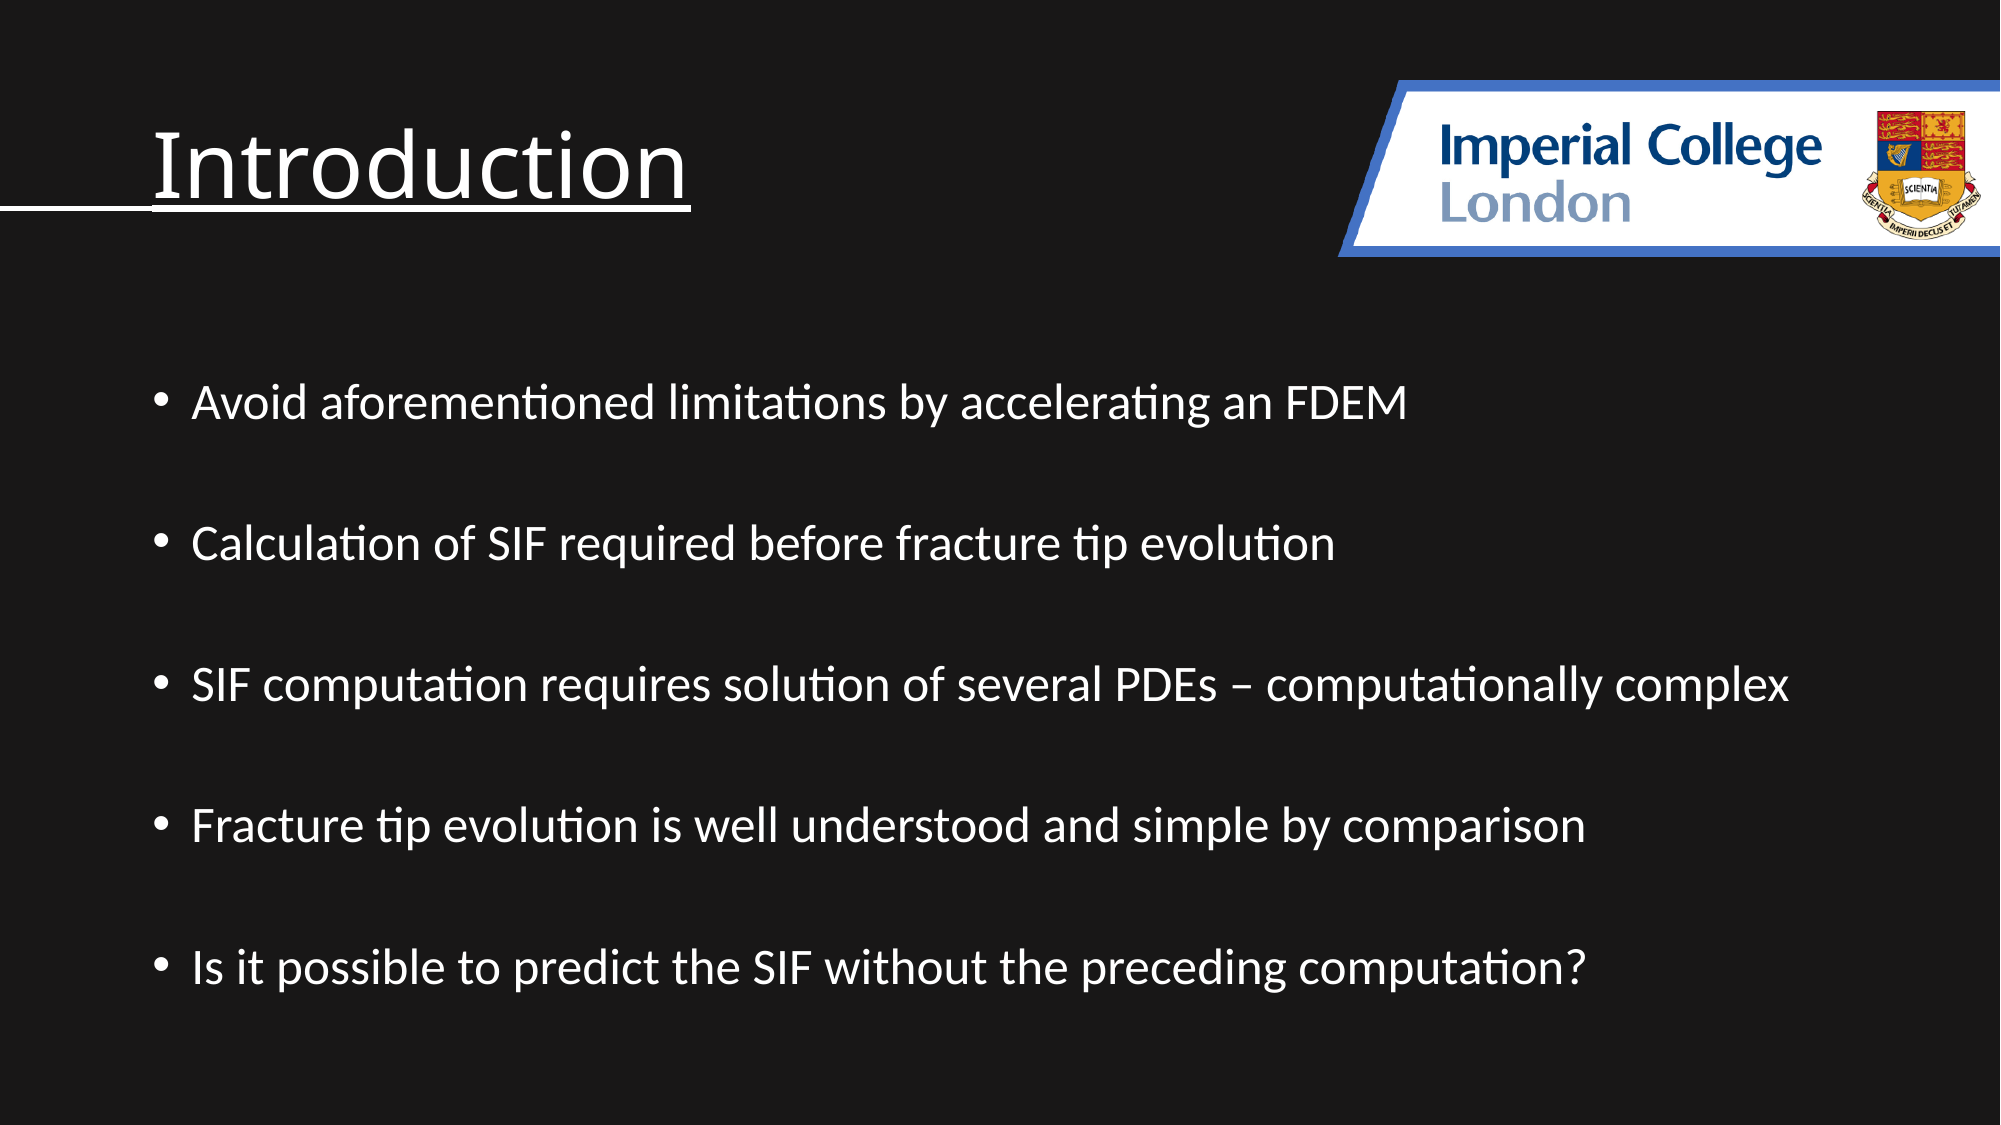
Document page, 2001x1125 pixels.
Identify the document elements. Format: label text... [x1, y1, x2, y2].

title Introduction [137, 59, 1863, 278]
picture [1863, 80, 2000, 257]
list Avoid aforementioned limitations by accelerating an FDEM Calculation of SIF required before fracture tip evolution SIF computation requires solution of several PDEs – computationally complex Fracture tip evolution is well understood and simple by comparison Is it possible to predict the SIF without the preceding computation? [137, 299, 1863, 1014]
